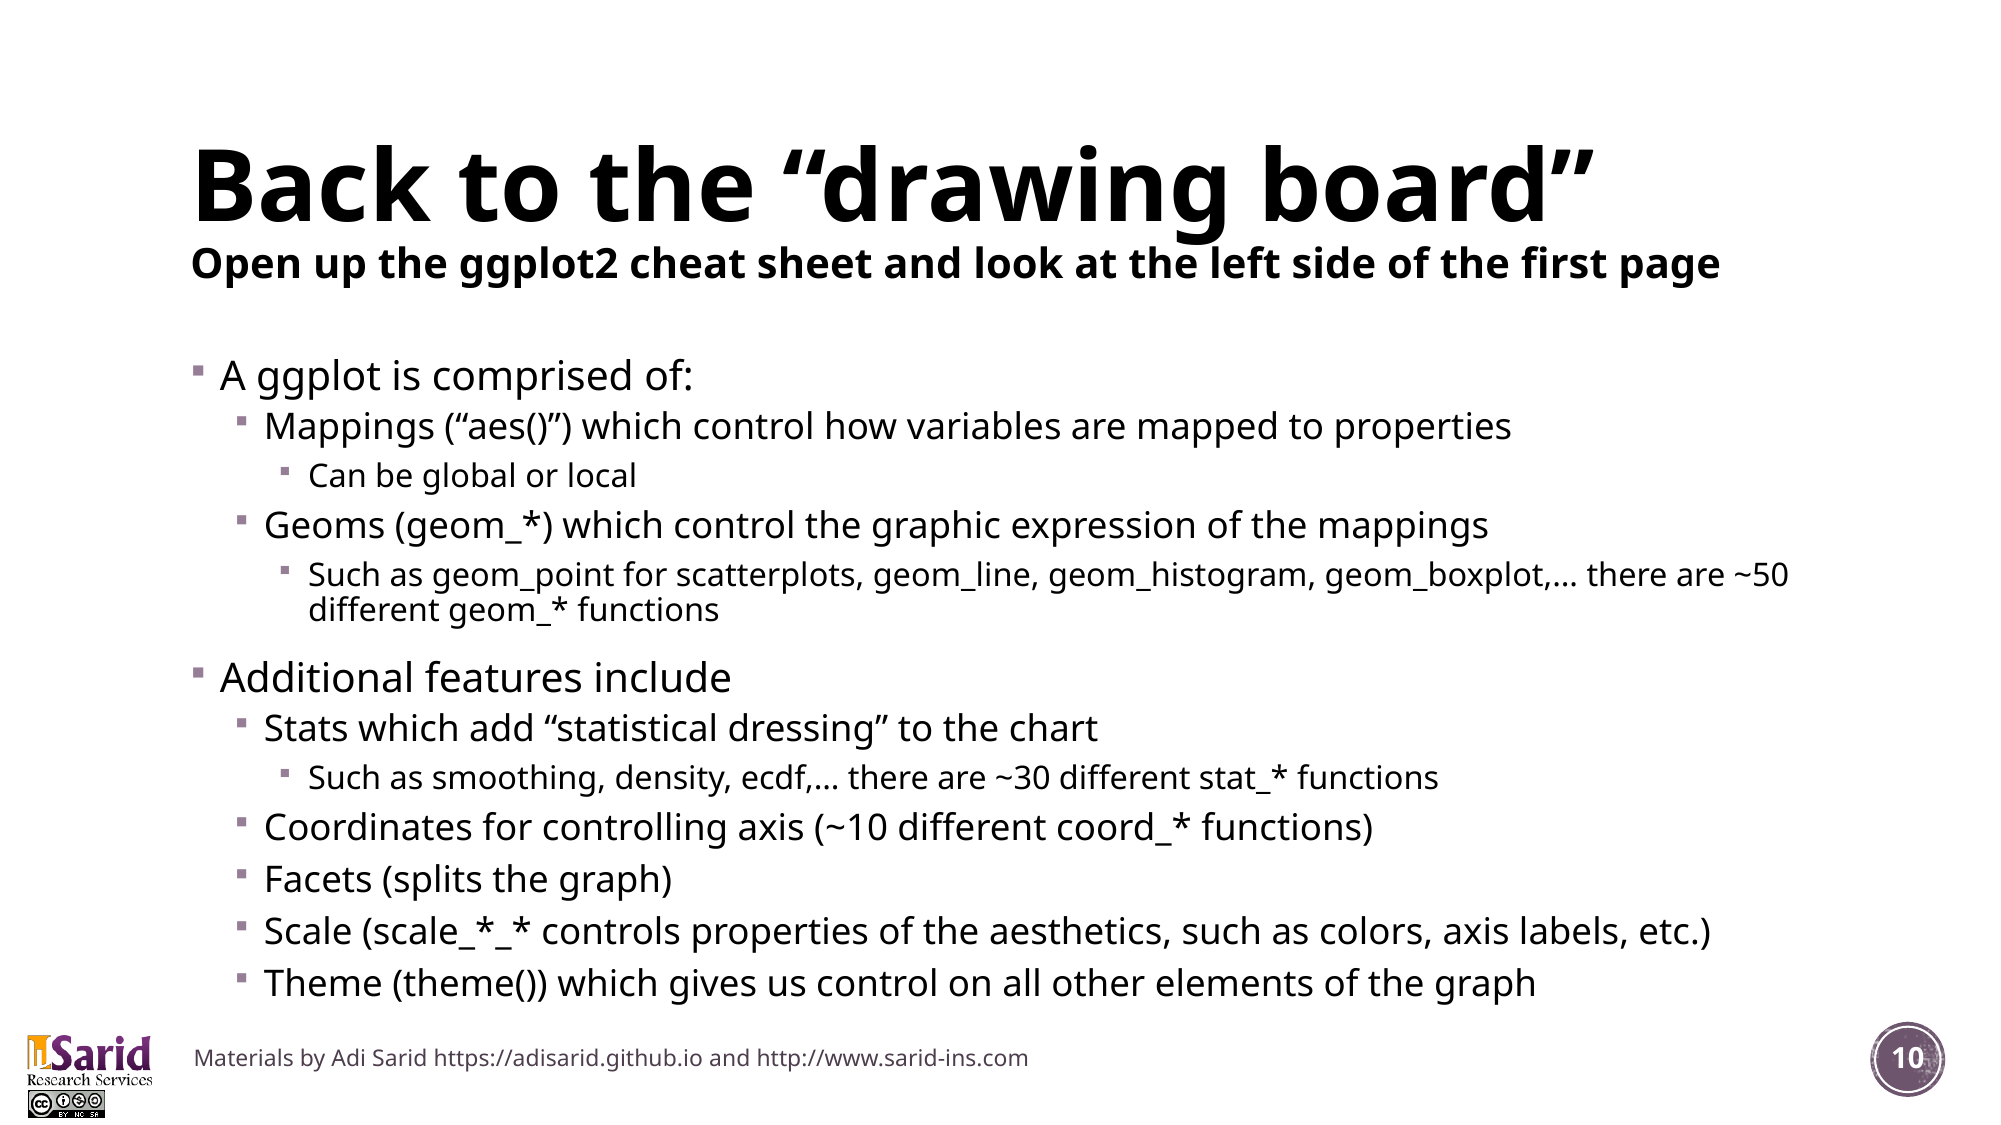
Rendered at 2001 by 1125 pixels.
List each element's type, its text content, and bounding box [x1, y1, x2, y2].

footer Materials by Adi Sarid https://adisarid.github.io and http://www.sarid-ins.com [178, 1028, 1217, 1089]
list A ggplot is comprised of: Mappings (“aes()”) which control how variables are mapped to properties Can be global or local Geoms (geom_*) which control the graphic expression of the mappings Such as geom_point for scatterplots, geom_line, geom_histogram, geom_boxplot,… there are ~50 different geom_* functions Additional features include Stats which add “statistical dressing” to the chart Such as smoothing, density, ecdf,… there are ~30 different stat_* functions Coordinates for controlling axis (~10 different coord_* functions) Facets (splits the graph) Scale (scale_*_* controls properties of the aesthetics, such as colors, axis labels, etc.) Theme (theme()) which gives us control on all other elements of the graph [175, 348, 1826, 1013]
picture [27, 1035, 152, 1086]
picture [28, 1090, 105, 1118]
title Back to the “drawing board” Open up the ggplot2 cheat sheet and look at the left side of the first page [175, 79, 1826, 344]
slide_number 10 [1855, 1028, 1961, 1089]
